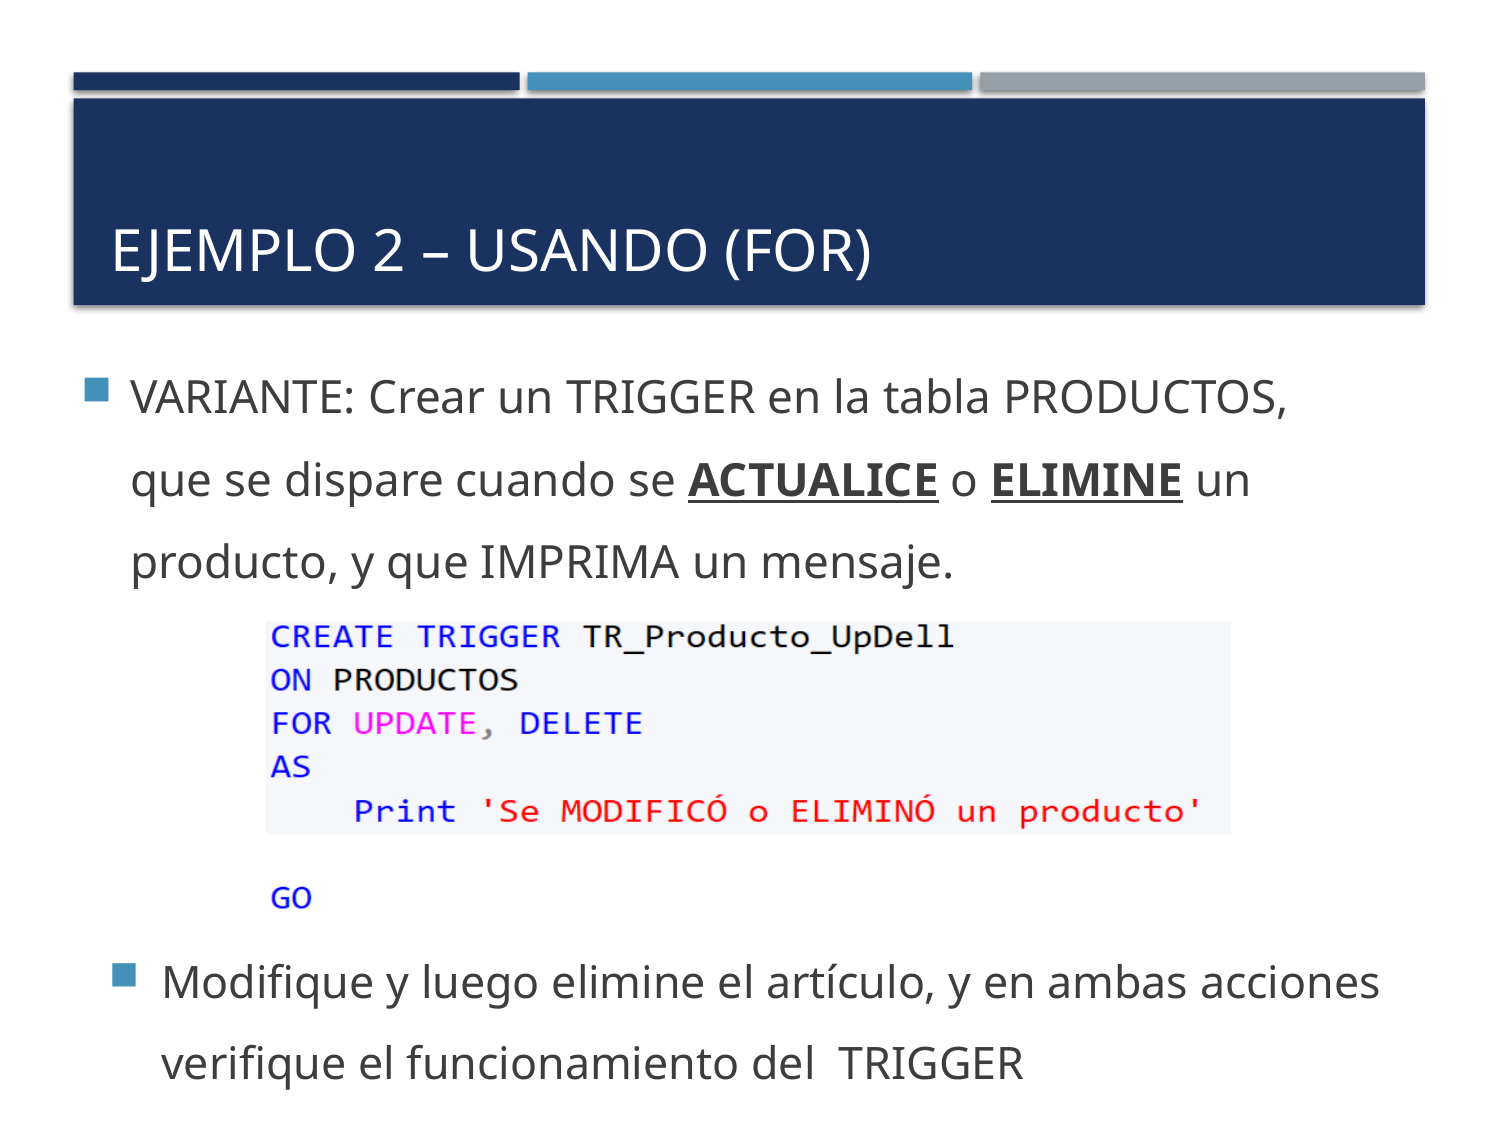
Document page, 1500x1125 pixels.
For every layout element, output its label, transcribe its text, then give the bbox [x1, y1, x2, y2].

title Ejemplo 2 – usando (for) [95, 112, 1406, 291]
picture [265, 620, 1232, 921]
list VARIANTE: Crear un TRIGGER en la tabla PRODUCTOS, que se dispare cuando se ACTUALICE o ELIMINE un producto, y que IMPRIMA un mensaje. [65, 333, 1376, 610]
text_box Modifique y luego elimine el artículo, y en ambas acciones verifique el funcionamiento del TRIGGER [93, 919, 1404, 1098]
